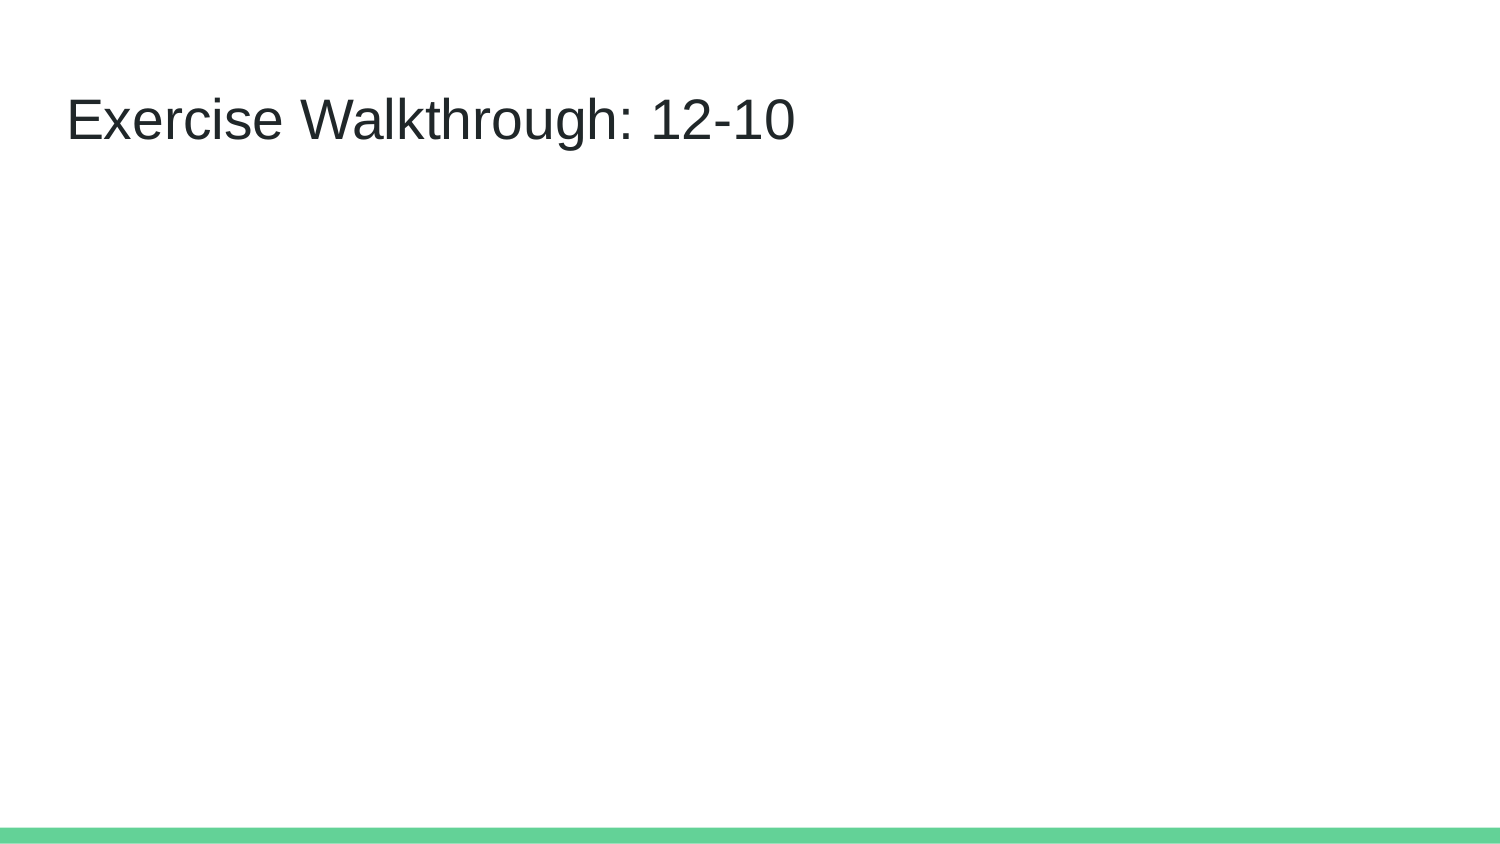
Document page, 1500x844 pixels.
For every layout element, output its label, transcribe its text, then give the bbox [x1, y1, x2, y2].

title Exercise Walkthrough: 12-10 [51, 72, 1449, 167]
